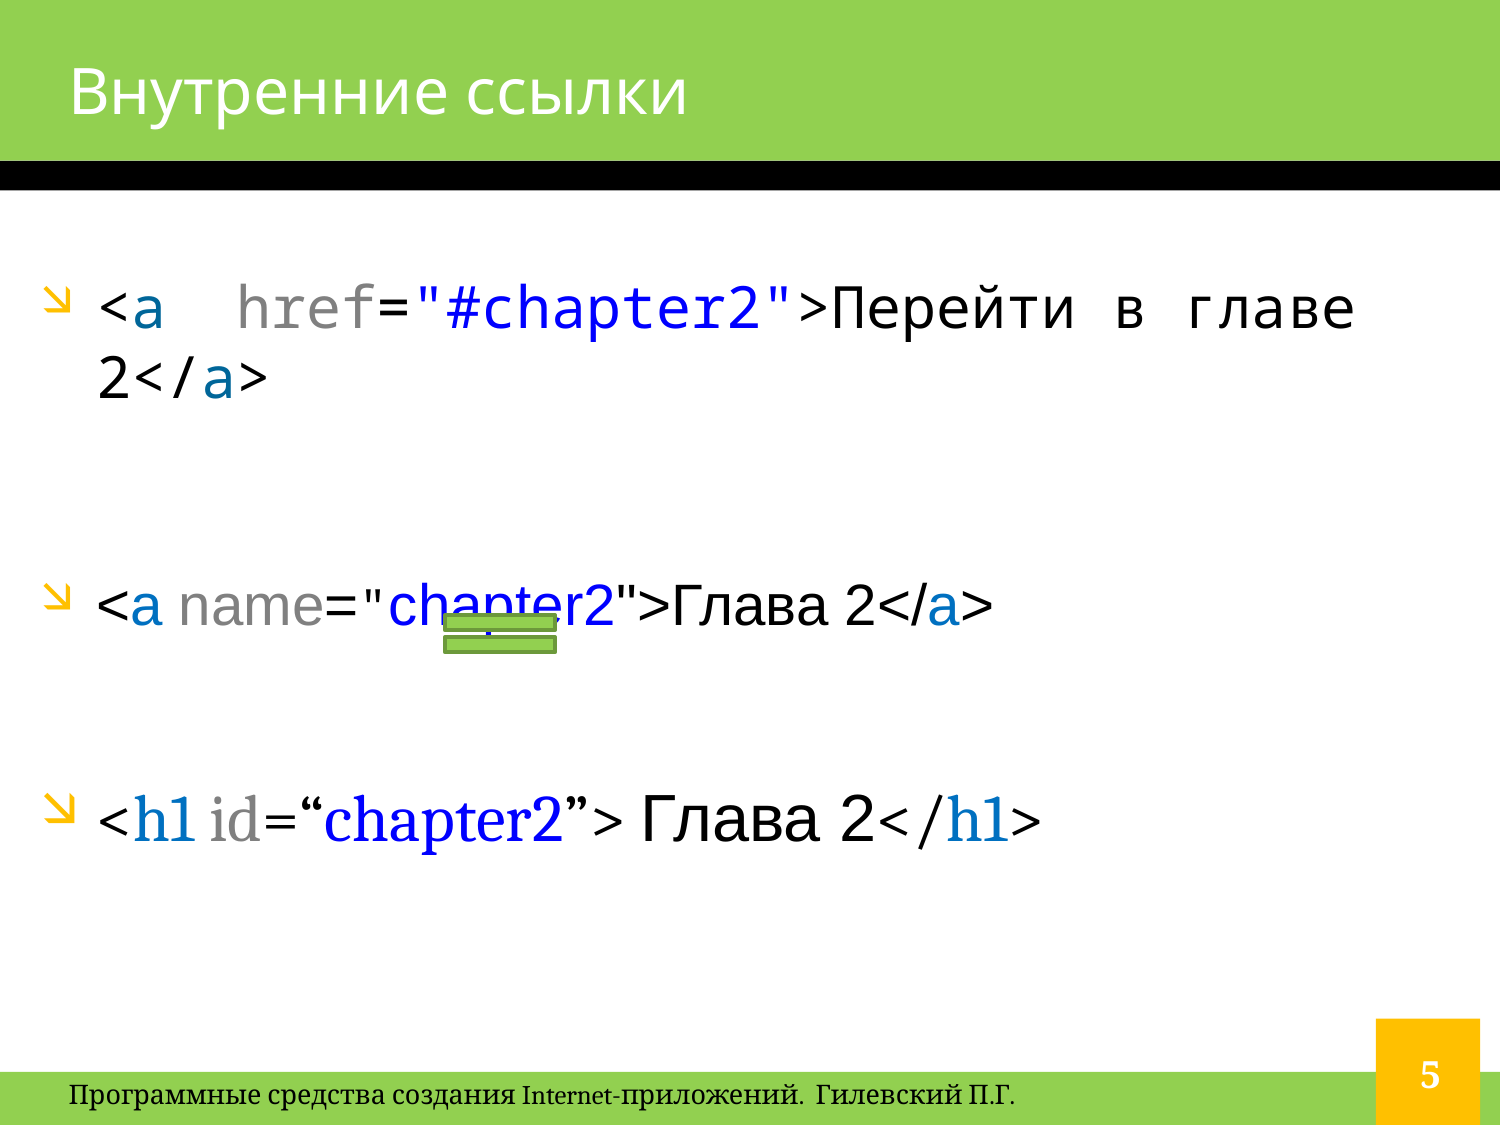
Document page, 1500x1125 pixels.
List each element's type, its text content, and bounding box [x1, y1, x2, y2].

text_box [443, 613, 557, 632]
slide_number 5 [1384, 1035, 1477, 1118]
text_box [443, 635, 557, 654]
title Внутренние ссылки [53, 42, 1404, 135]
list <a href="#chapter2">Перейти в главе 2</a> <a name="chapter2">Глава 2</a> <h1 id=“chapter2”> Глава 2</h1> [24, 262, 1477, 1005]
